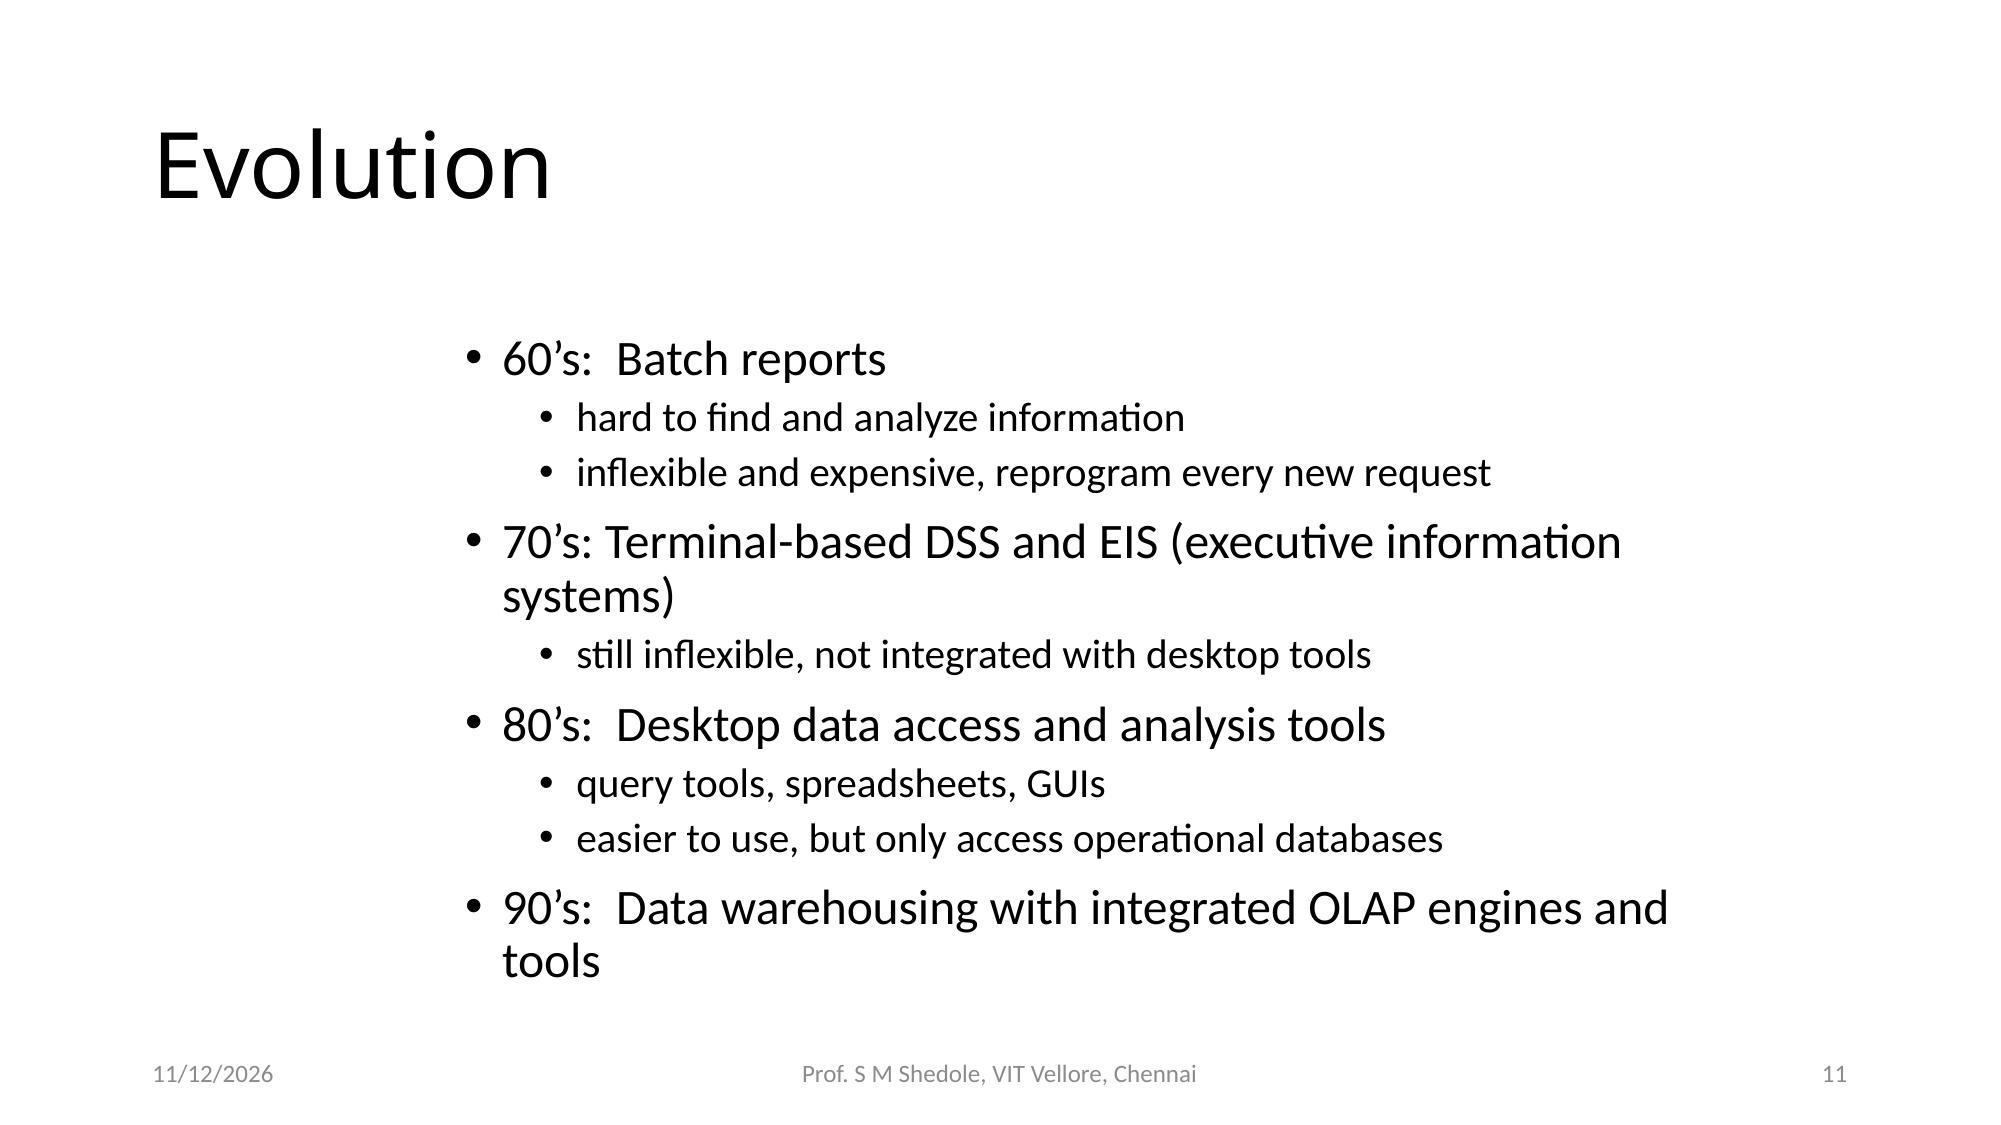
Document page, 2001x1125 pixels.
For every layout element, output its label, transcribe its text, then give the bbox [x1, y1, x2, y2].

slide_number 11 [1412, 1042, 1863, 1103]
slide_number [137, 1042, 588, 1103]
title Evolution [137, 59, 1863, 278]
list 60’s: Batch reports hard to find and analyze information inflexible and expensive, reprogram every new request 70’s: Terminal-based DSS and EIS (executive information systems) still inflexible, not integrated with desktop tools 80’s: Desktop data access and analysis tools query tools, spreadsheets, GUIs easier to use, but only access operational databases 90’s: Data warehousing with integrated OLAP engines and tools [450, 324, 1725, 1000]
footer Prof. S M Shedole, VIT Vellore, Chennai [662, 1042, 1338, 1103]
